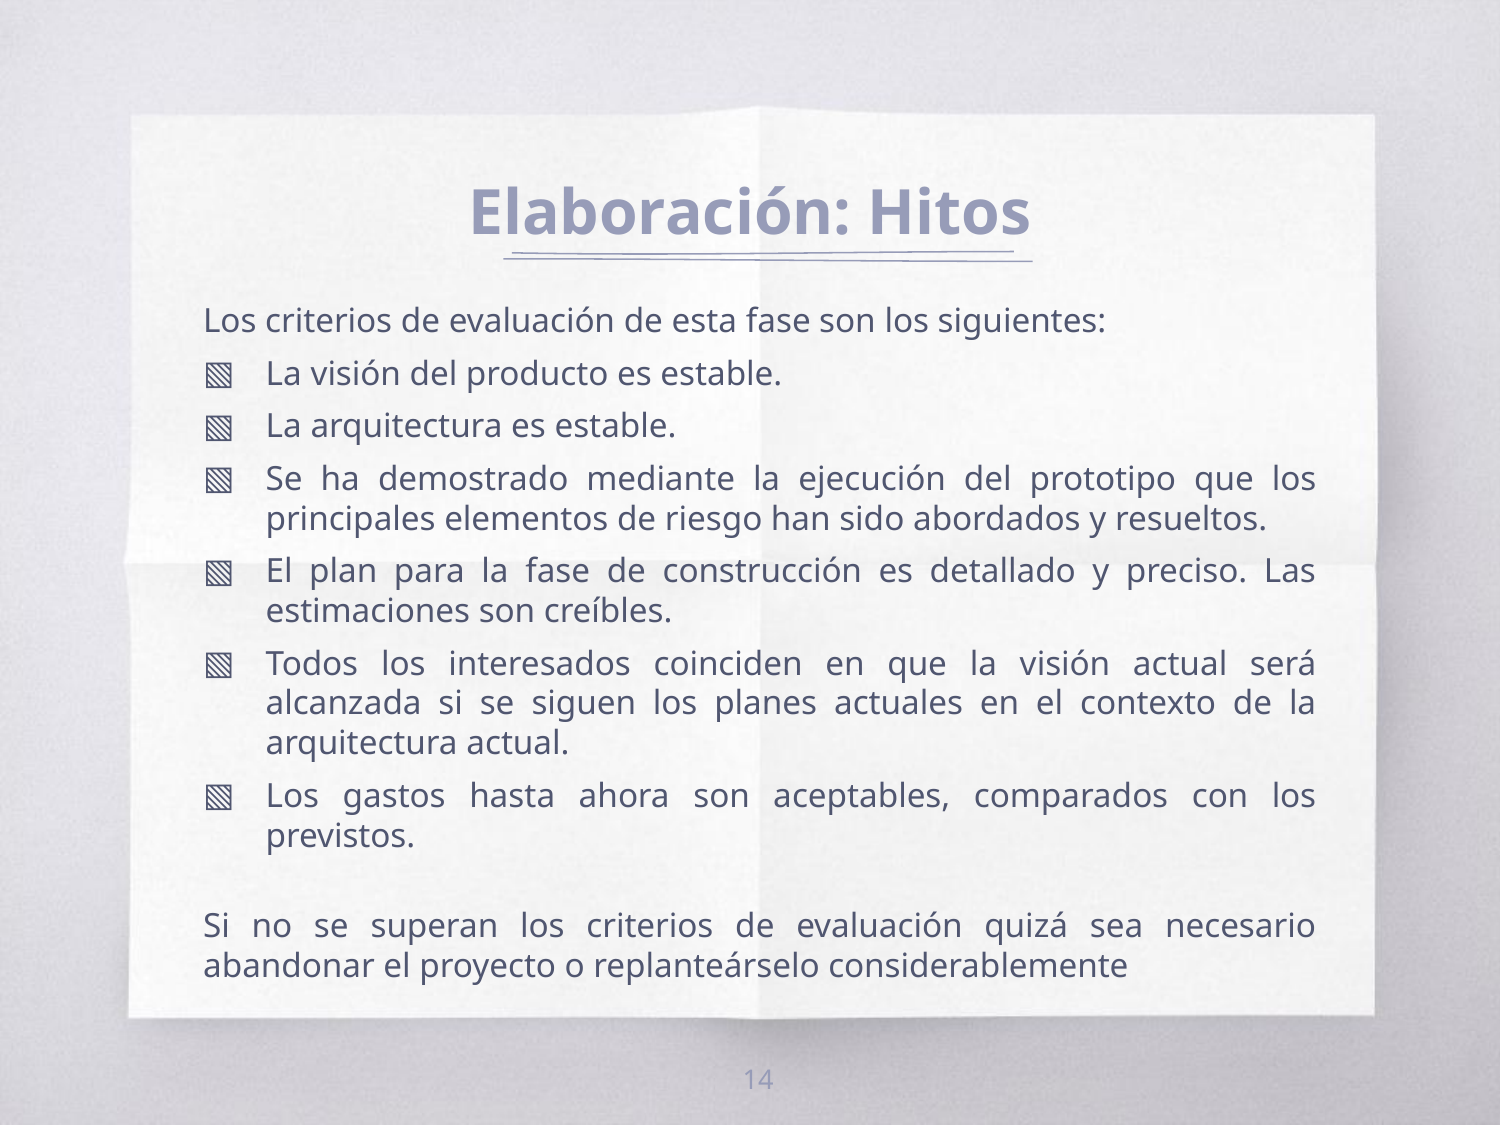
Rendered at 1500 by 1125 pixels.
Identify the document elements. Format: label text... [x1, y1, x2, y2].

picture [0, 0, 1500, 1125]
slide_number 14 [713, 1047, 804, 1113]
title Elaboración: Hitos [168, 113, 1332, 263]
list Los criterios de evaluación de esta fase son los siguientes: La visión del producto es estable. La arquitectura es estable. Se ha demostrado mediante la ejecución del prototipo que los principales elementos de riesgo han sido abordados y resueltos. El plan para la fase de construcción es detallado y preciso. Las estimaciones son creíbles. Todos los interesados coinciden en que la visión actual será alcanzada si se siguen los planes actuales en el contexto de la arquitectura actual. Los gastos hasta ahora son aceptables, comparados con los previstos. Si no se superan los criterios de evaluación quizá sea necesario abandonar el proyecto o replanteárselo considerablemente [175, 284, 1334, 985]
